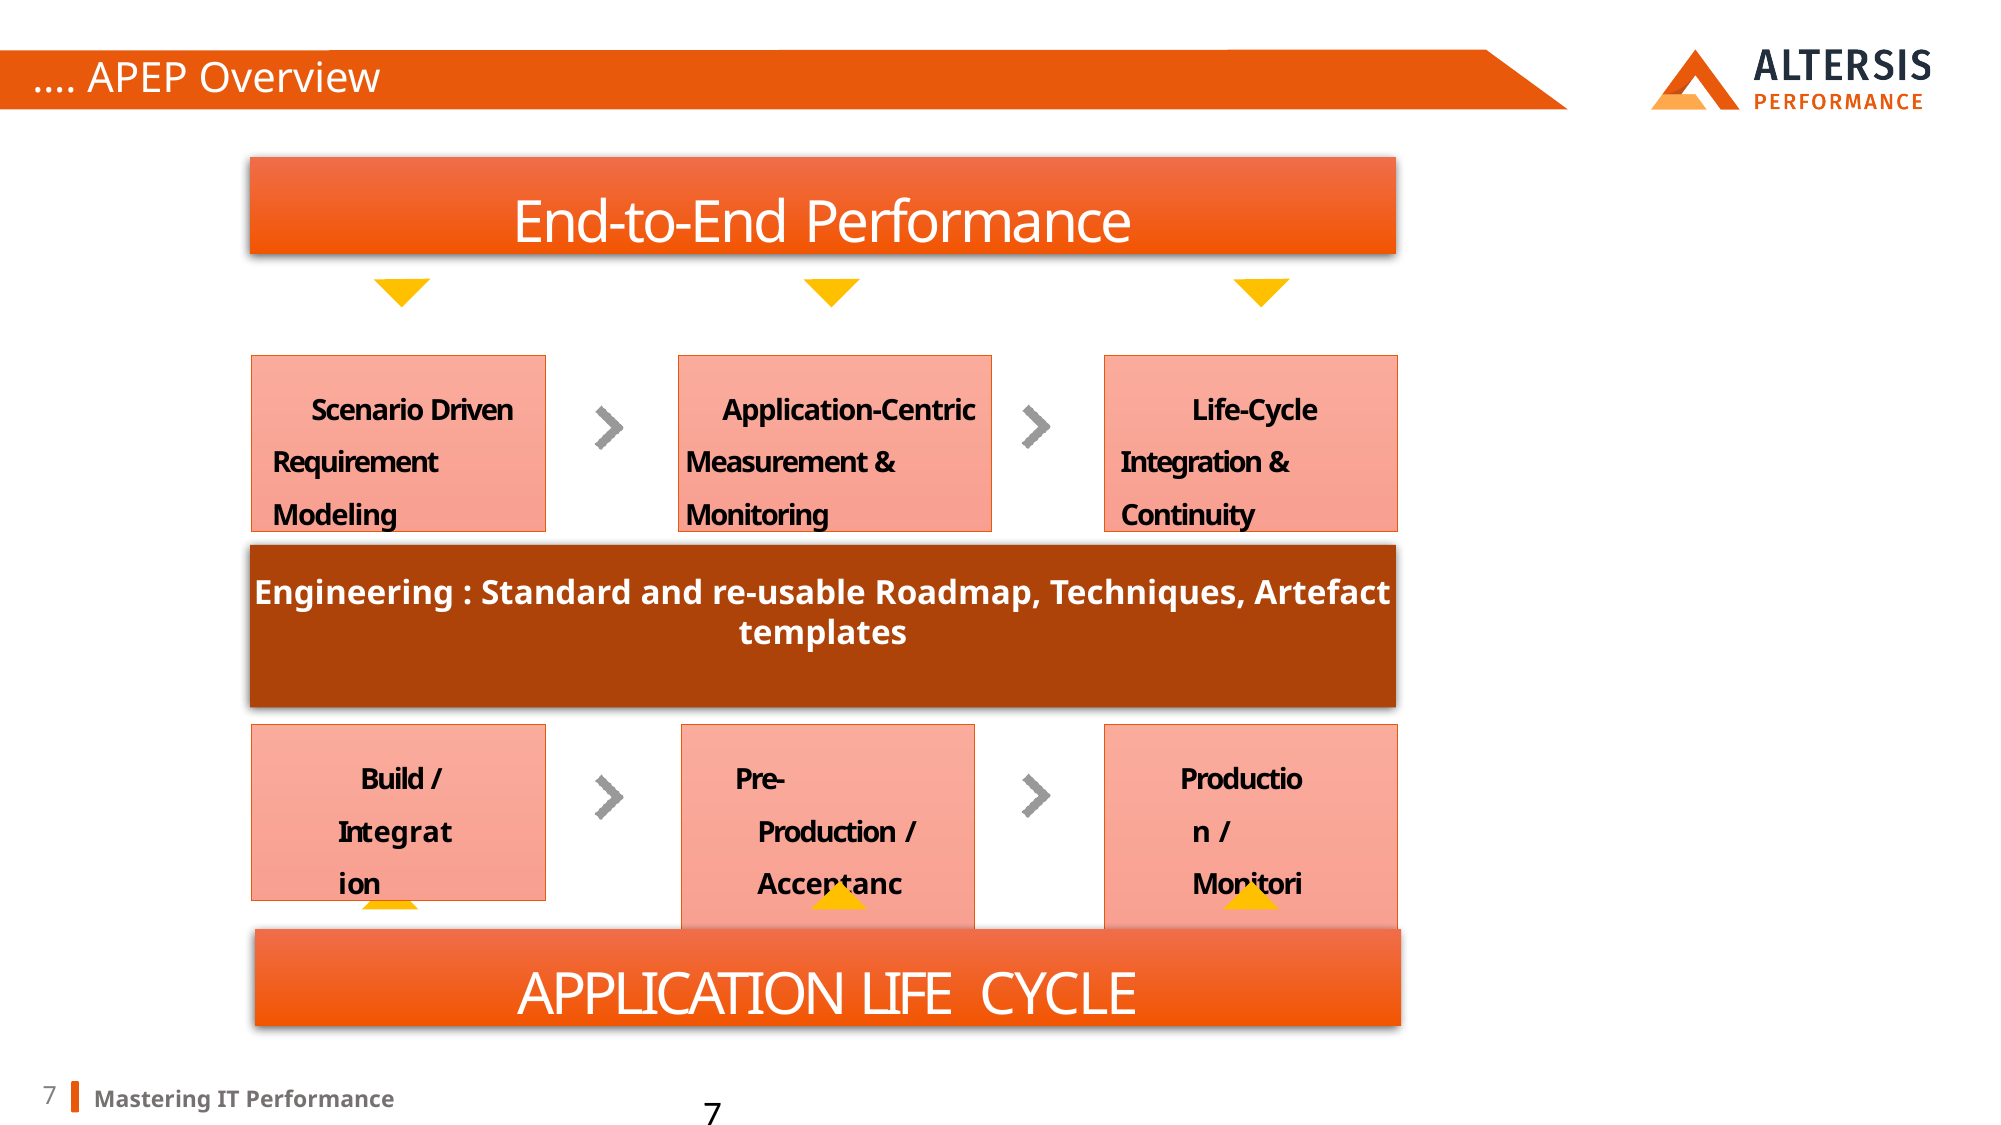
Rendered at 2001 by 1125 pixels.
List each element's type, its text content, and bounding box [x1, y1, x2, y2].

text_box Production / Monitoring [1104, 724, 1398, 924]
text_box [1021, 773, 1051, 818]
text_box [361, 901, 419, 910]
text_box [1222, 881, 1280, 910]
text_box Pre-Production / Acceptance [681, 724, 975, 923]
text_box Application-Centric Measurement & Monitoring [678, 355, 992, 532]
text_box End-to-End Performance [250, 157, 1396, 254]
text_box [373, 278, 431, 308]
text_box [1233, 278, 1291, 308]
text_box Life-Cycle Integration & Continuity [1104, 355, 1398, 532]
text_box [594, 405, 624, 451]
list Mastering IT Performance [78, 1074, 965, 1120]
text_box [803, 278, 861, 308]
text_box [810, 881, 868, 910]
text_box Build / Integration [251, 724, 546, 901]
text_box [594, 774, 624, 820]
picture [1651, 49, 1931, 110]
text_box 7 [698, 1087, 726, 1125]
text_box Engineering : Standard and re-usable Roadmap, Techniques, Artefact templates [250, 544, 1396, 708]
text_box [1021, 404, 1051, 449]
title …. APEP Overview [17, 56, 1511, 103]
text_box Scenario Driven Requirement Modeling [251, 355, 546, 532]
text_box APPLICATION LIFE CYCLE [255, 929, 1402, 1026]
